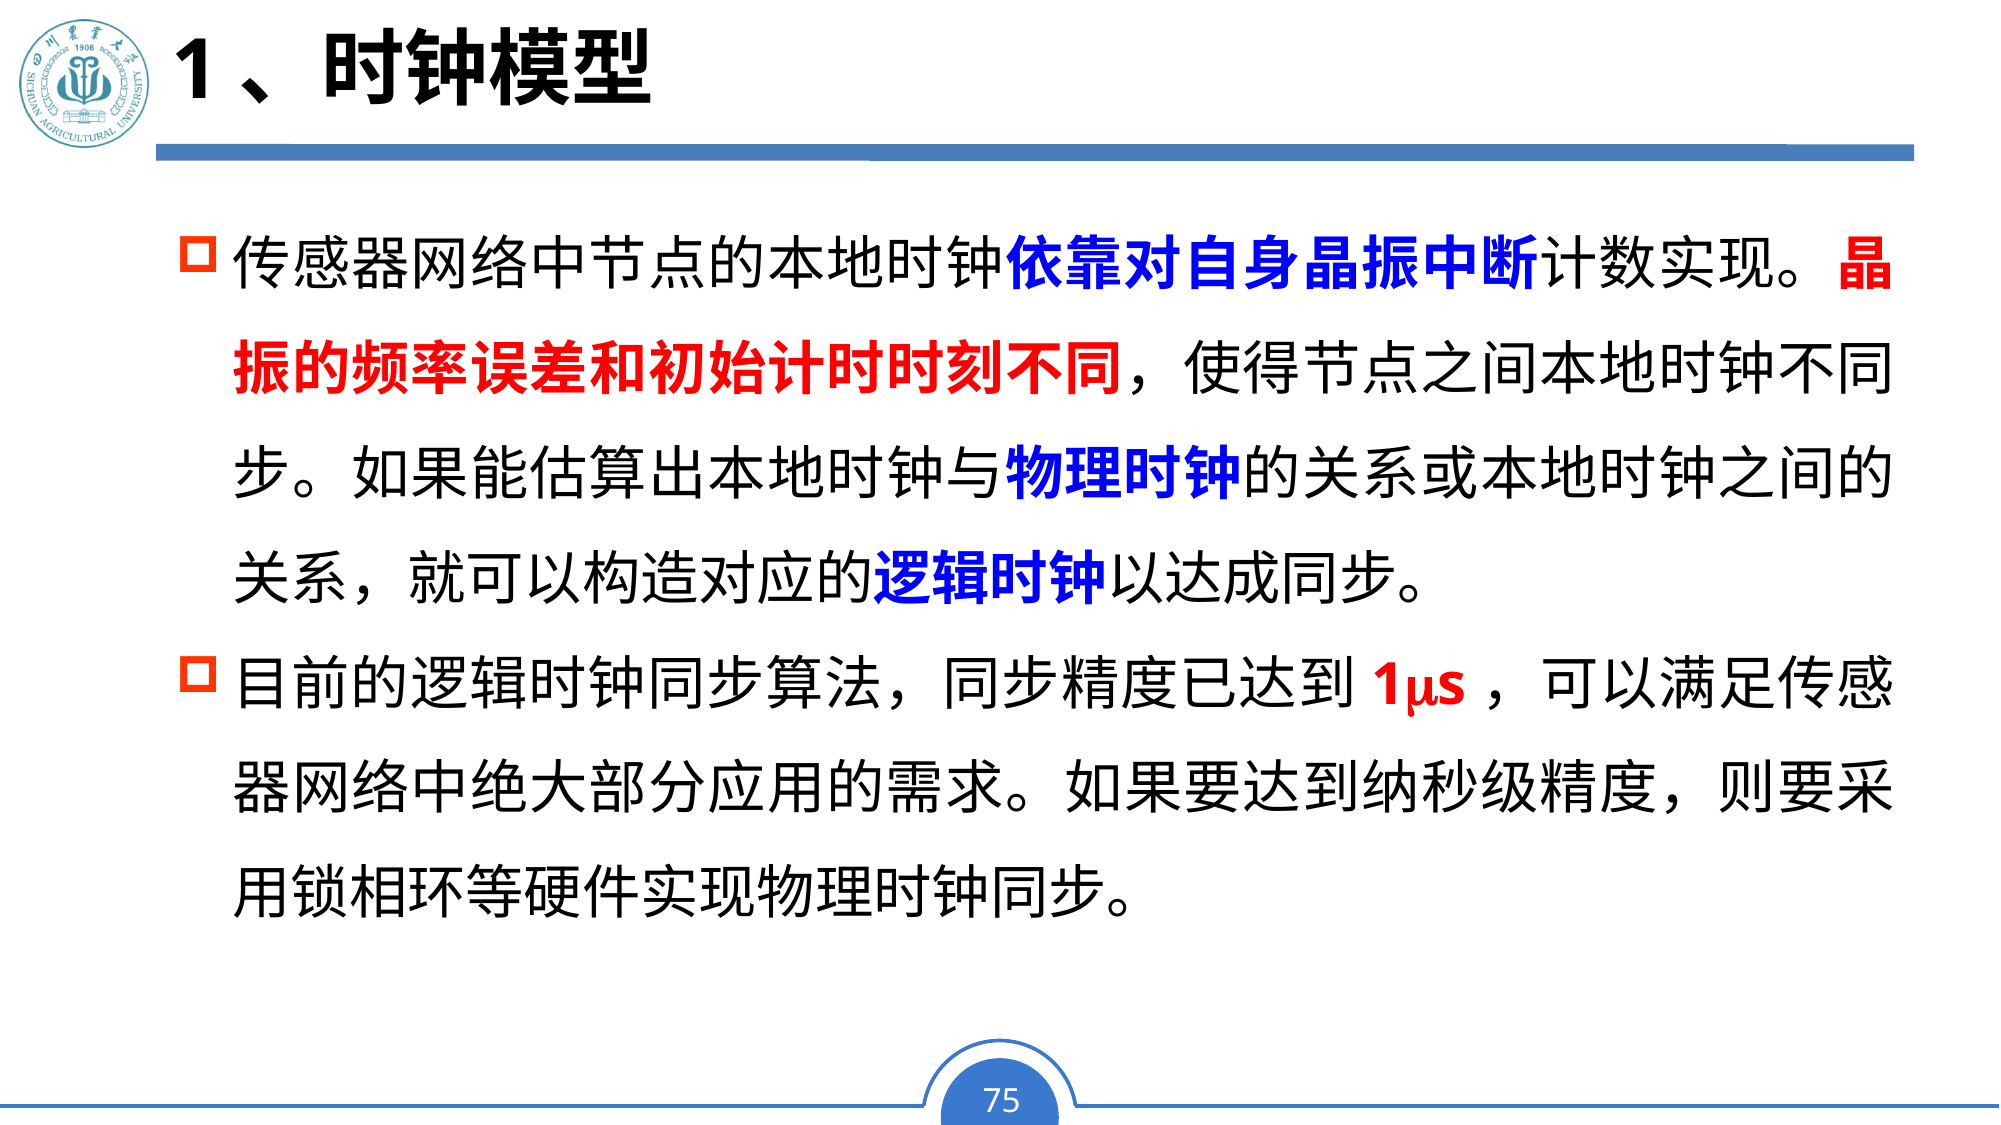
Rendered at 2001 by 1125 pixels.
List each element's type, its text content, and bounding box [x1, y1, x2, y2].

title 1、时钟模型 [156, 7, 1910, 146]
text_box 传感器网络中节点的本地时钟依靠对自身晶振中断计数实现。晶振的频率误差和初始计时时刻不同，使得节点之间本地时钟不同步。如果能估算出本地时钟与物理时钟的关系或本地时钟之间的关系，就可以构造对应的逻辑时钟以达成同步。 目前的逻辑时钟同步算法，同步精度已达到1s，可以满足传感器网络中绝大部分应用的需求。如果要达到纳秒级精度，则要采用锁相环等硬件实现物理时钟同步。 [161, 183, 1910, 933]
